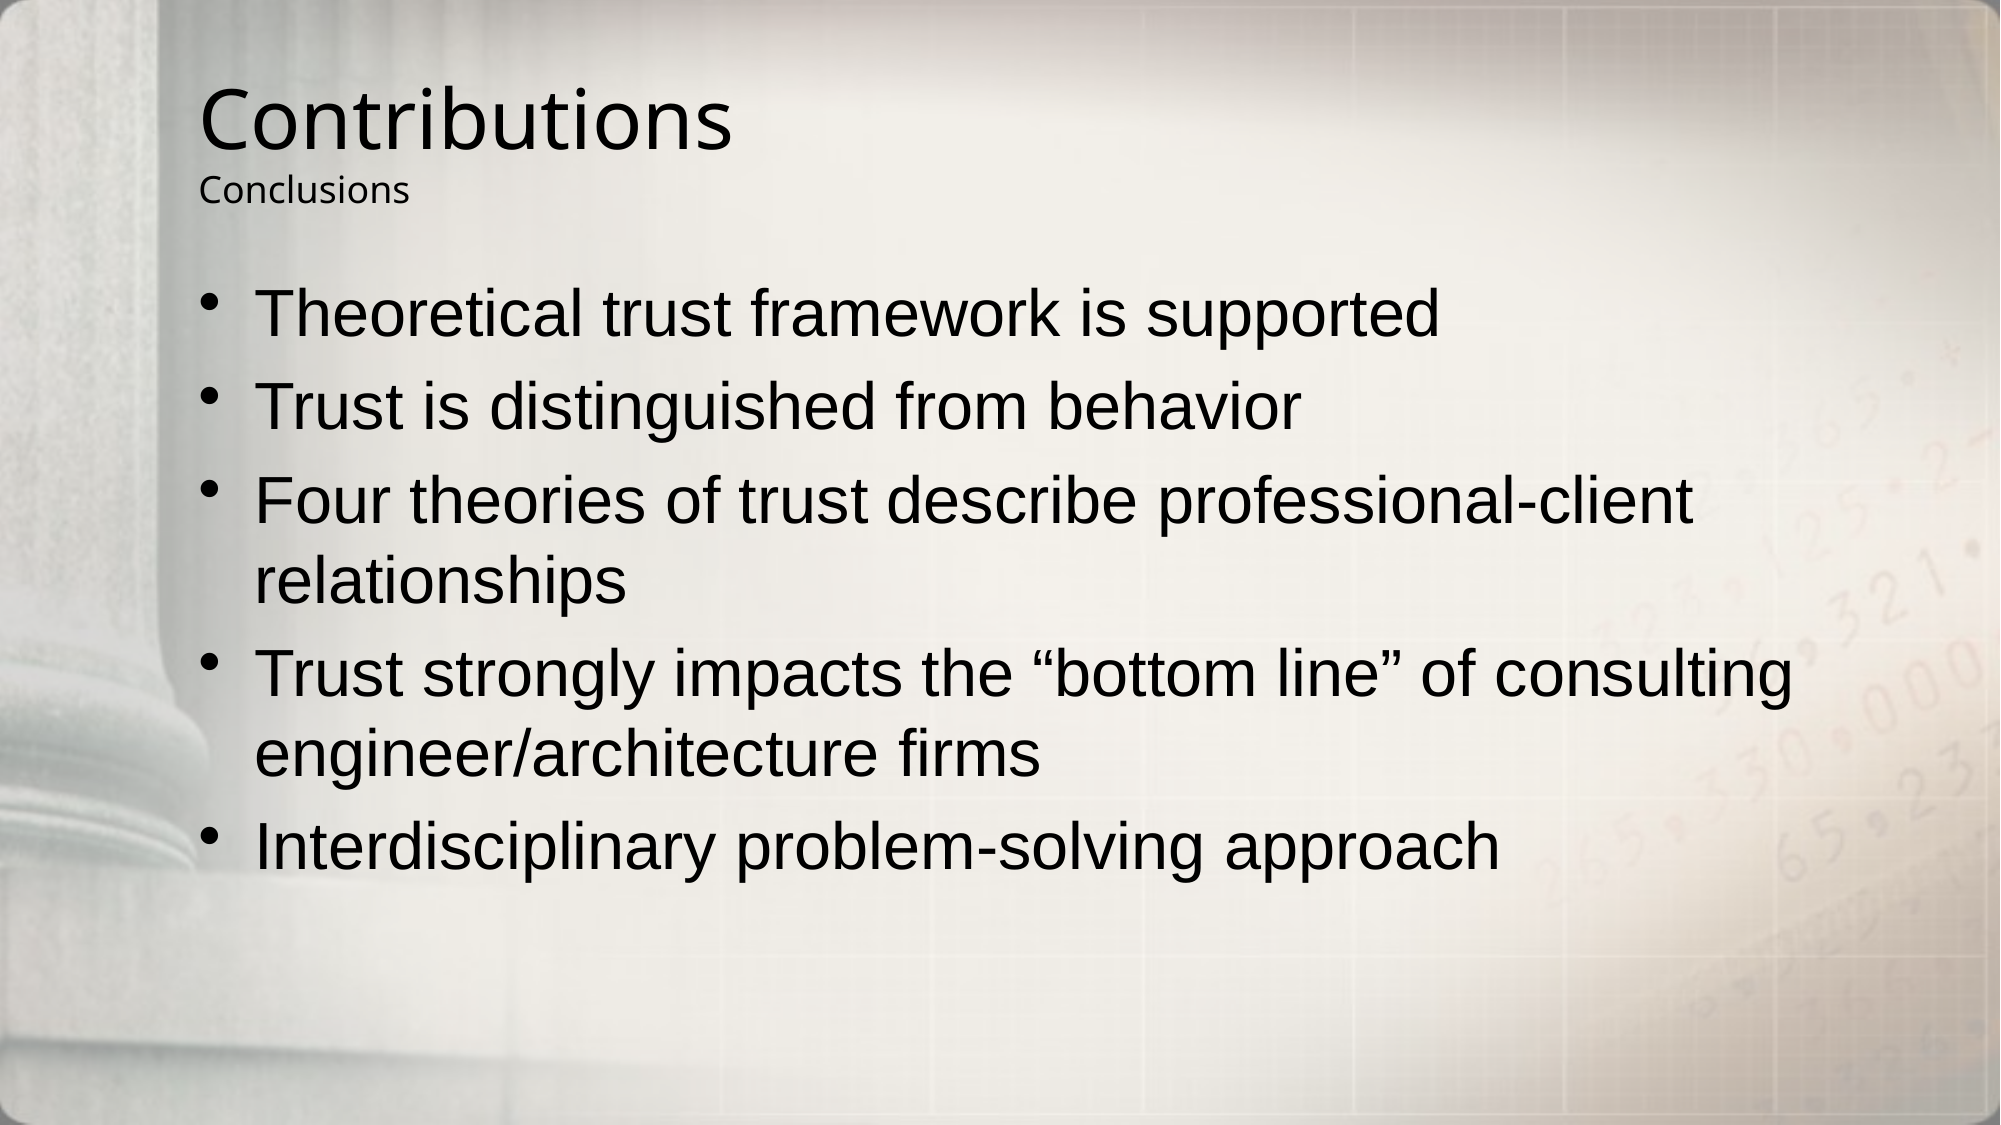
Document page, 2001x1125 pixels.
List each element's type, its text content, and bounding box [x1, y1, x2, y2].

list Theoretical trust framework is supported Trust is distinguished from behavior Four theories of trust describe professional-client relationships Trust strongly impacts the “bottom line” of consulting engineer/architecture firms Interdisciplinary problem-solving approach [183, 262, 1901, 1006]
title Contributions Conclusions [183, 44, 1901, 233]
